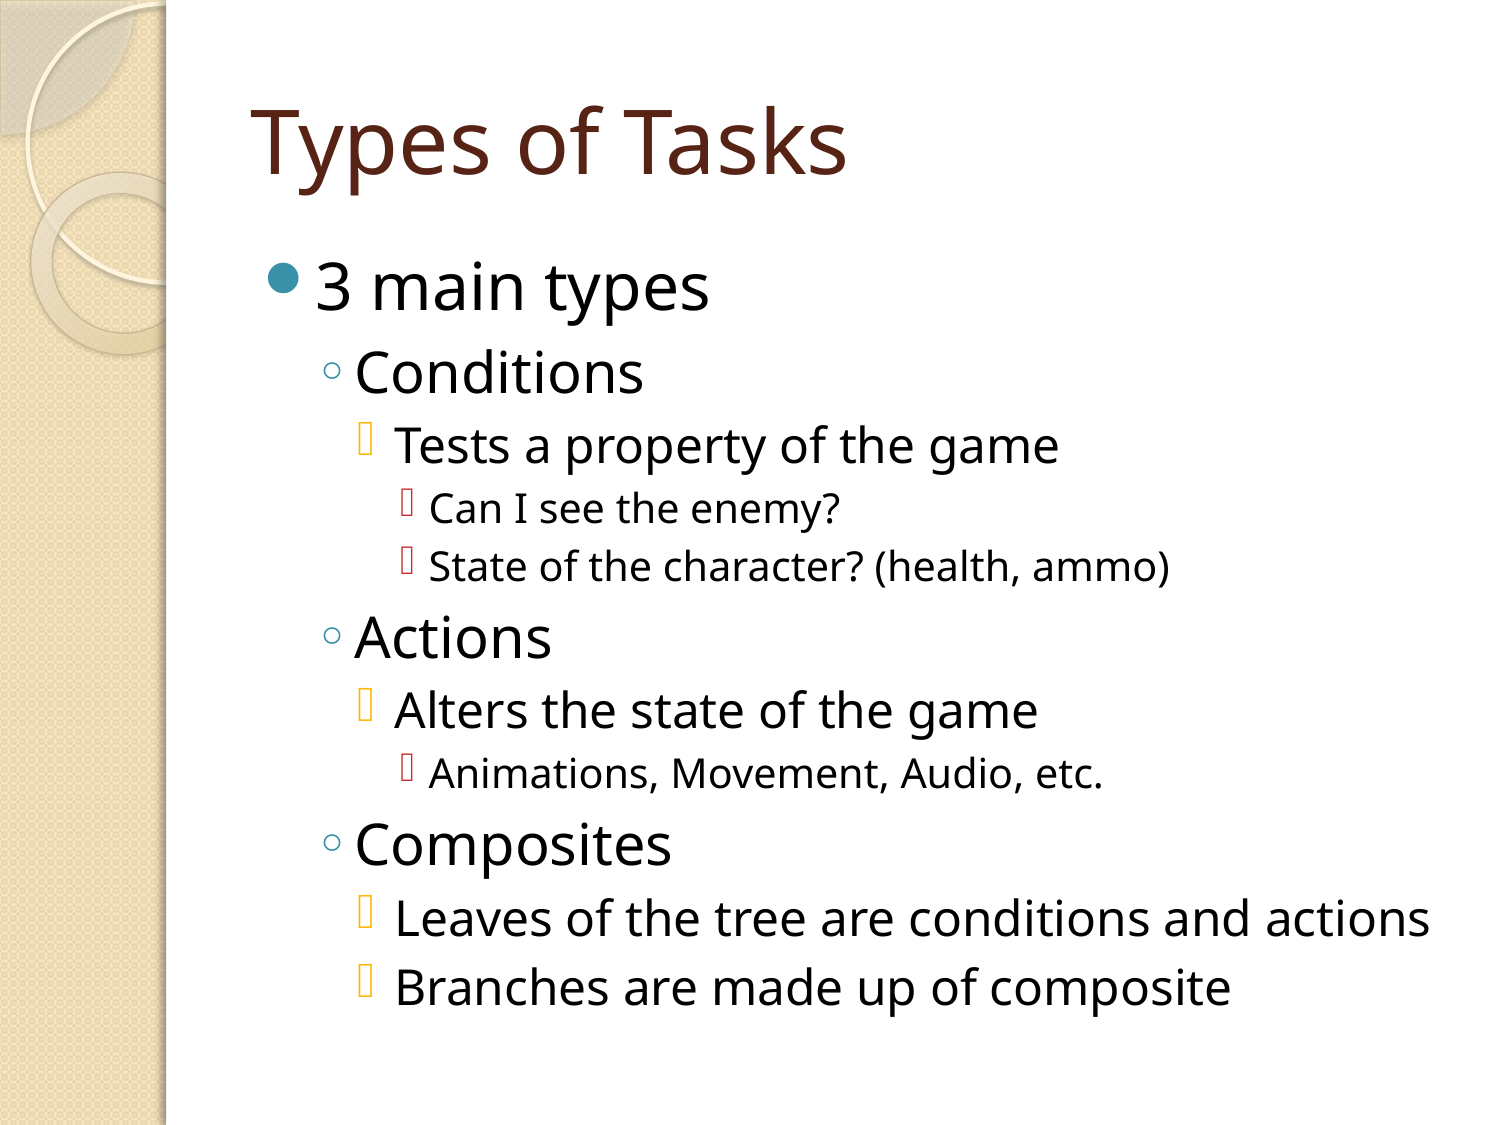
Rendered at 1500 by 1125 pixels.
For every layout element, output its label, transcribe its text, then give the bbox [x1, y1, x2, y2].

title Types of Tasks [235, 45, 1466, 233]
list 3 main types Conditions Tests a property of the game Can I see the enemy? State of the character? (health, ammo) Actions Alters the state of the game Animations, Movement, Audio, etc. Composites Leaves of the tree are conditions and actions Branches are made up of composite [235, 237, 1466, 1025]
